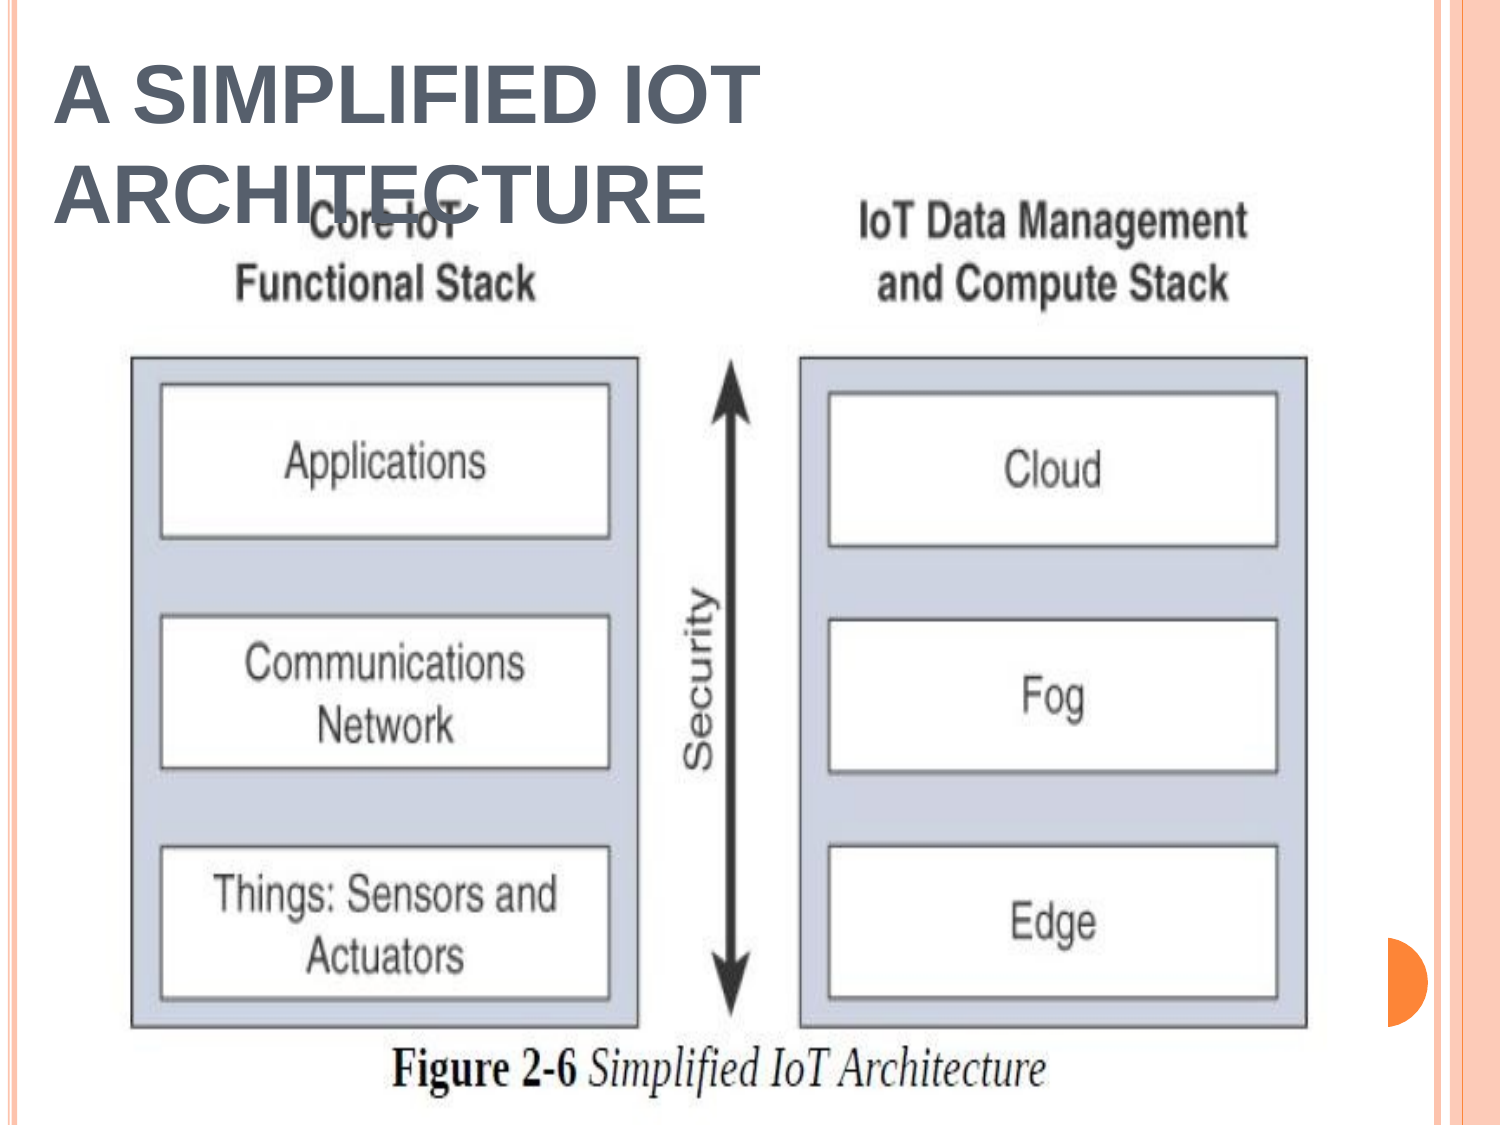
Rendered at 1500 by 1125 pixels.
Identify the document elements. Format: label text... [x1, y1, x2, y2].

picture [51, 174, 1388, 1125]
title A Simplified IoT Architecture [30, 8, 1287, 241]
